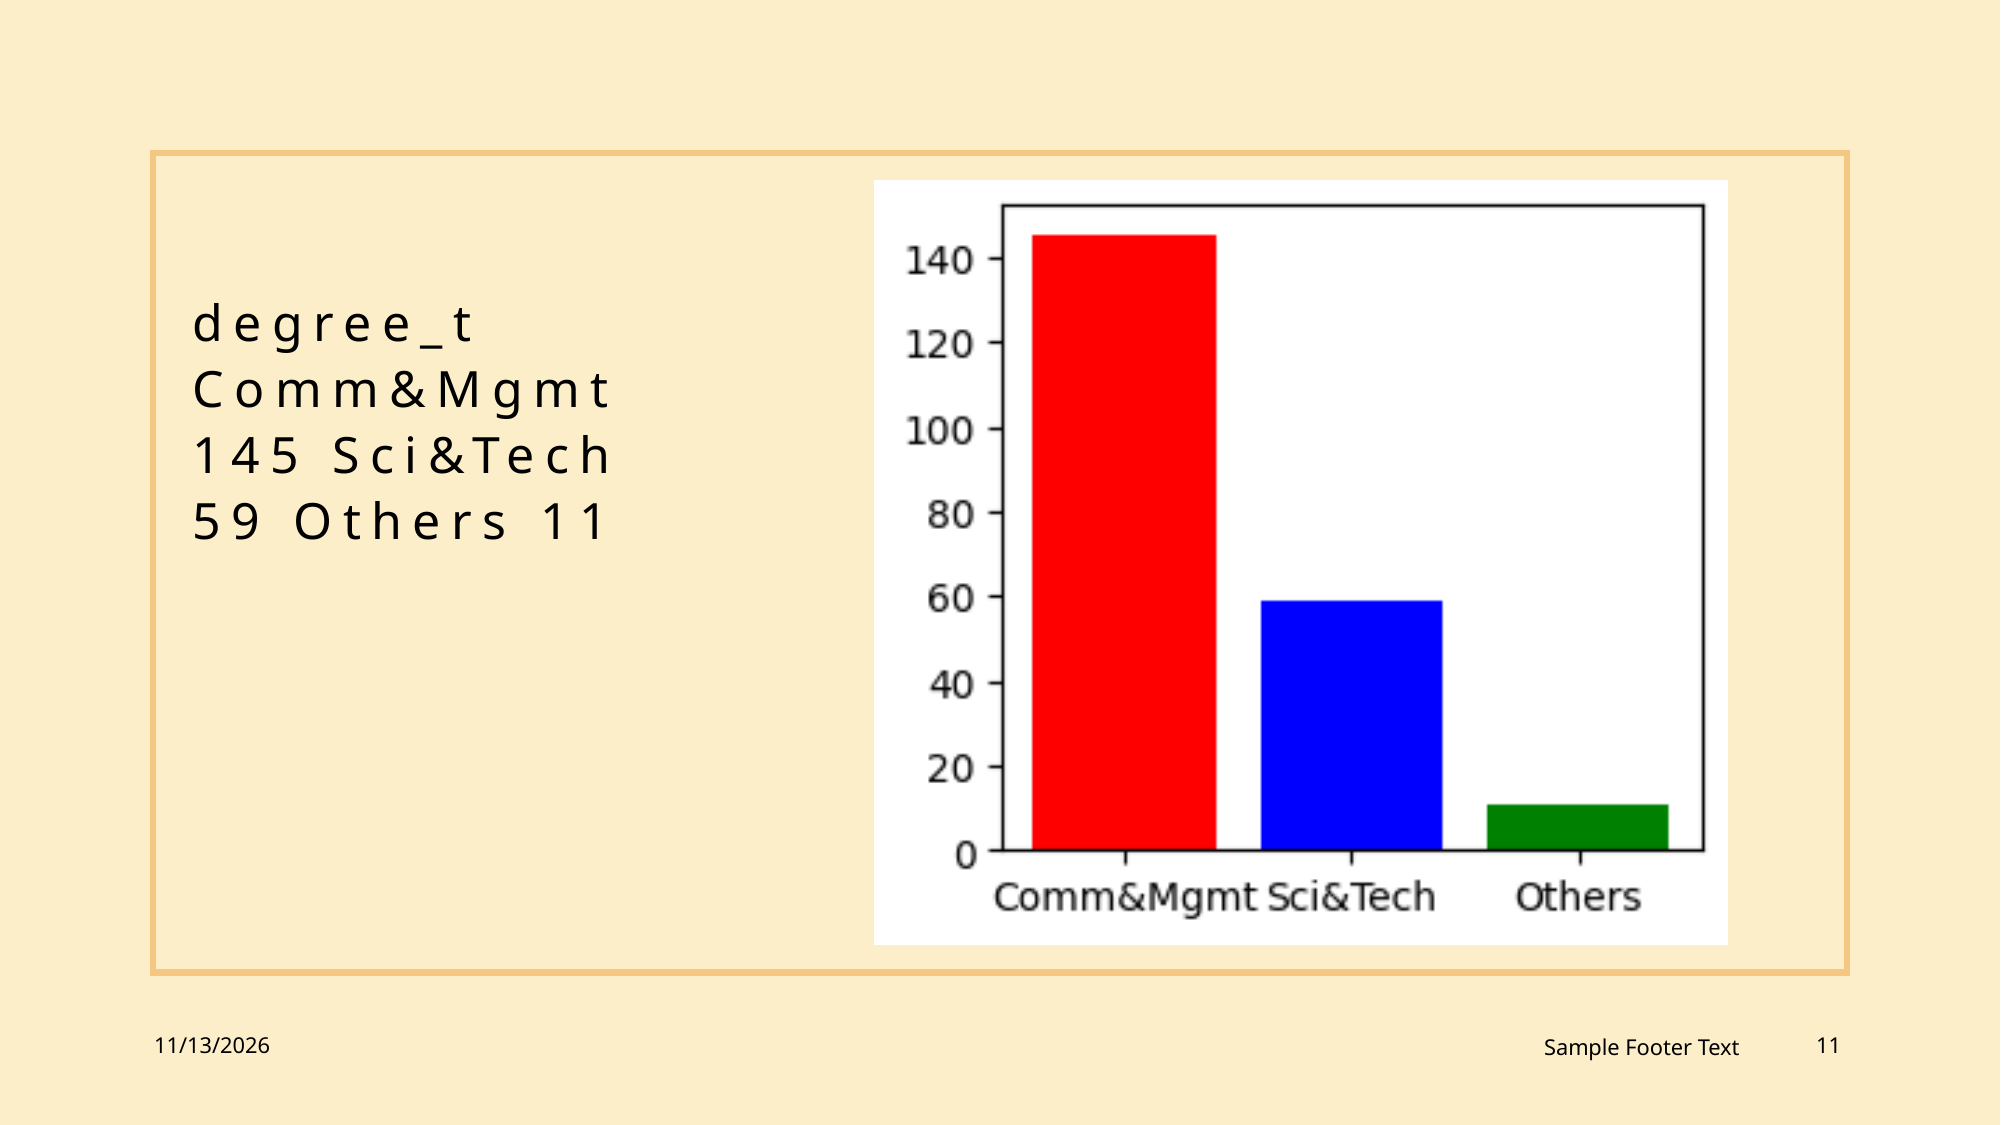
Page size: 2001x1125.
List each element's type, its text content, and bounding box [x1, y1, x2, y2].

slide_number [139, 1016, 590, 1077]
title degree_t Comm&Mgmt 145 Sci&Tech 59 Others 11 [192, 285, 707, 563]
footer Sample Footer Text [1195, 1016, 1754, 1077]
picture [873, 180, 1728, 945]
slide_number 11 [1754, 1016, 1857, 1077]
